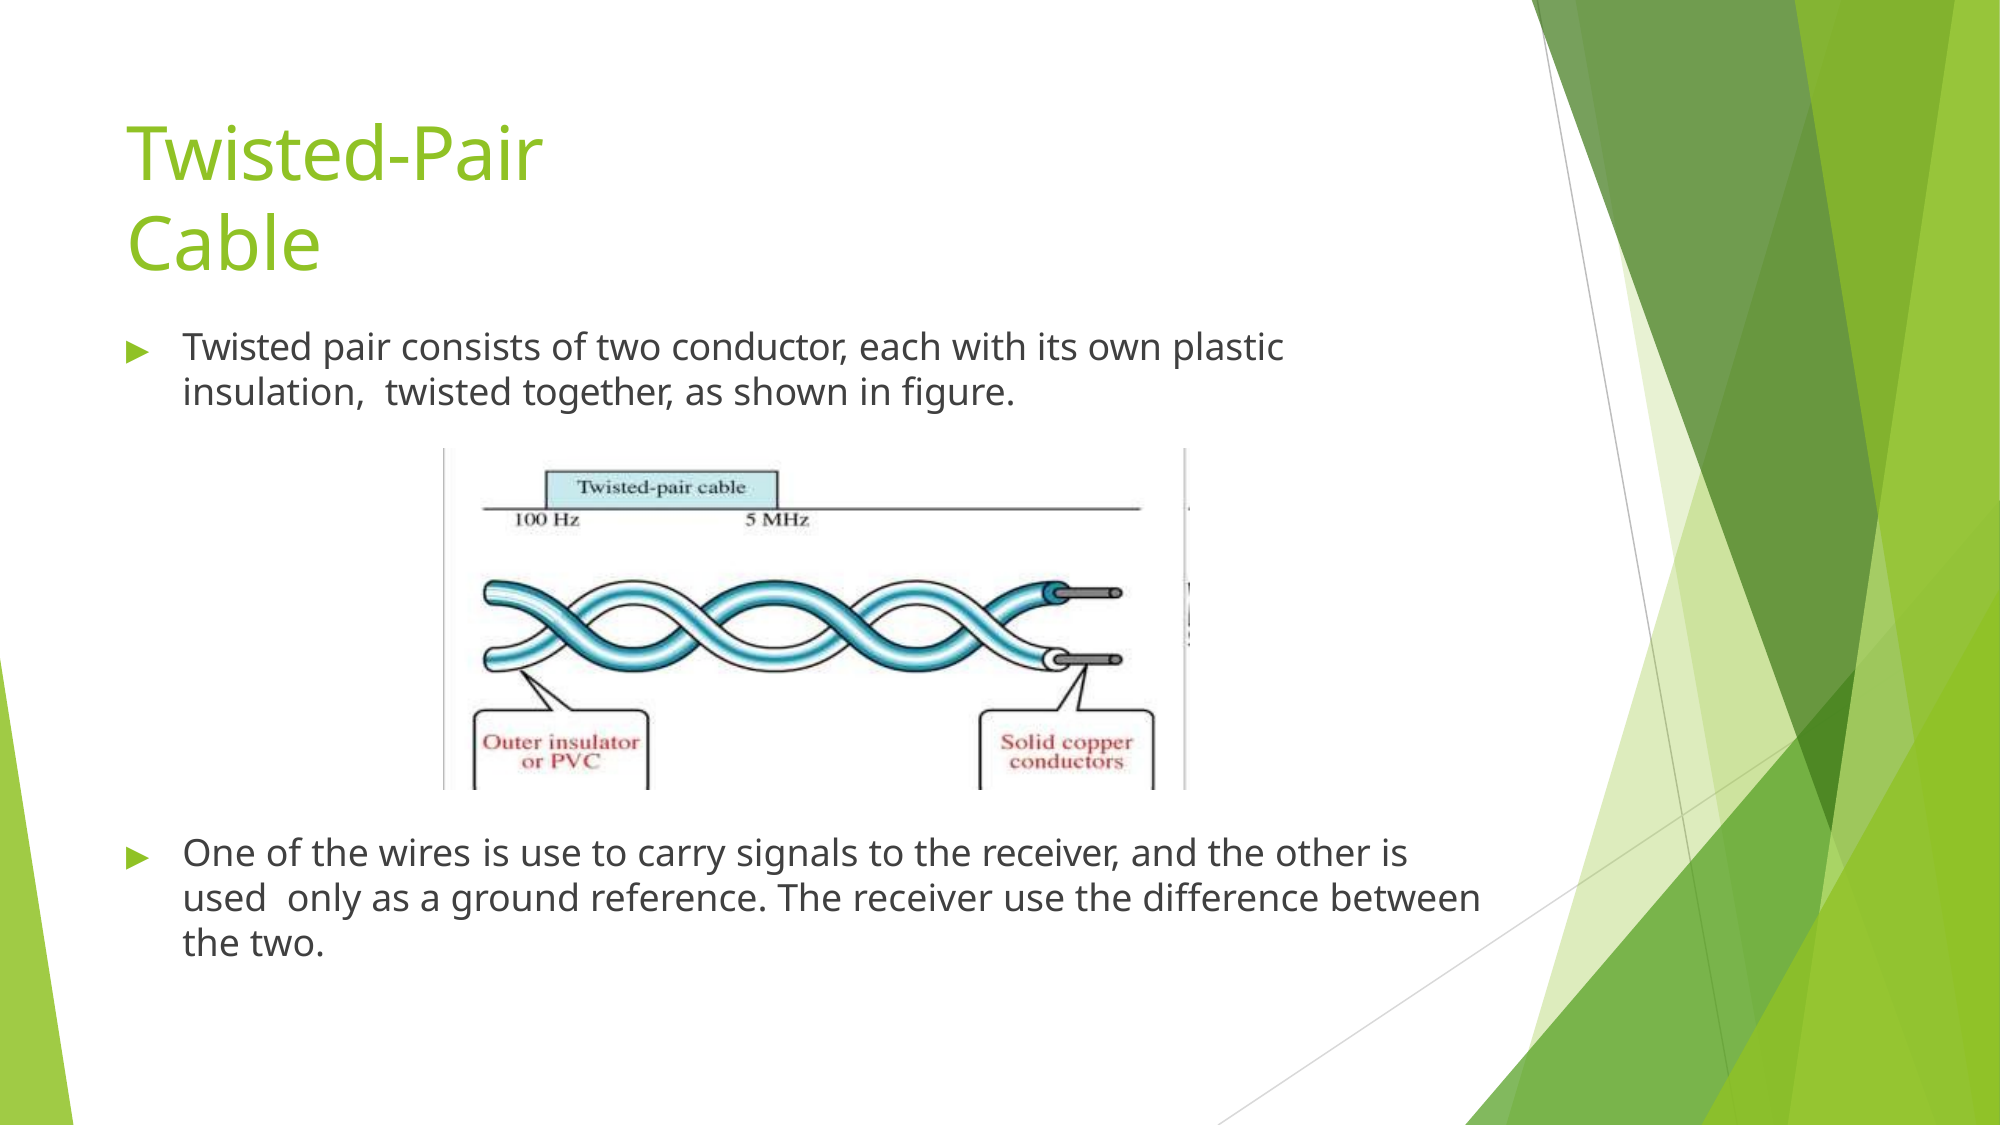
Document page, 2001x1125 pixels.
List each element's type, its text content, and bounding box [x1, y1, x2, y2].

title Twisted-Pair Cable [124, 103, 749, 294]
text_box ▶ Twisted pair consists of two conductor, each with its own plastic insulation, twisted together, as shown in figure. [124, 321, 1454, 414]
text_box ▶ One of the wires is use to carry signals to the receiver, and the other is used only as a ground reference. The receiver use the difference between the two. [124, 827, 1503, 965]
picture [442, 447, 1190, 791]
